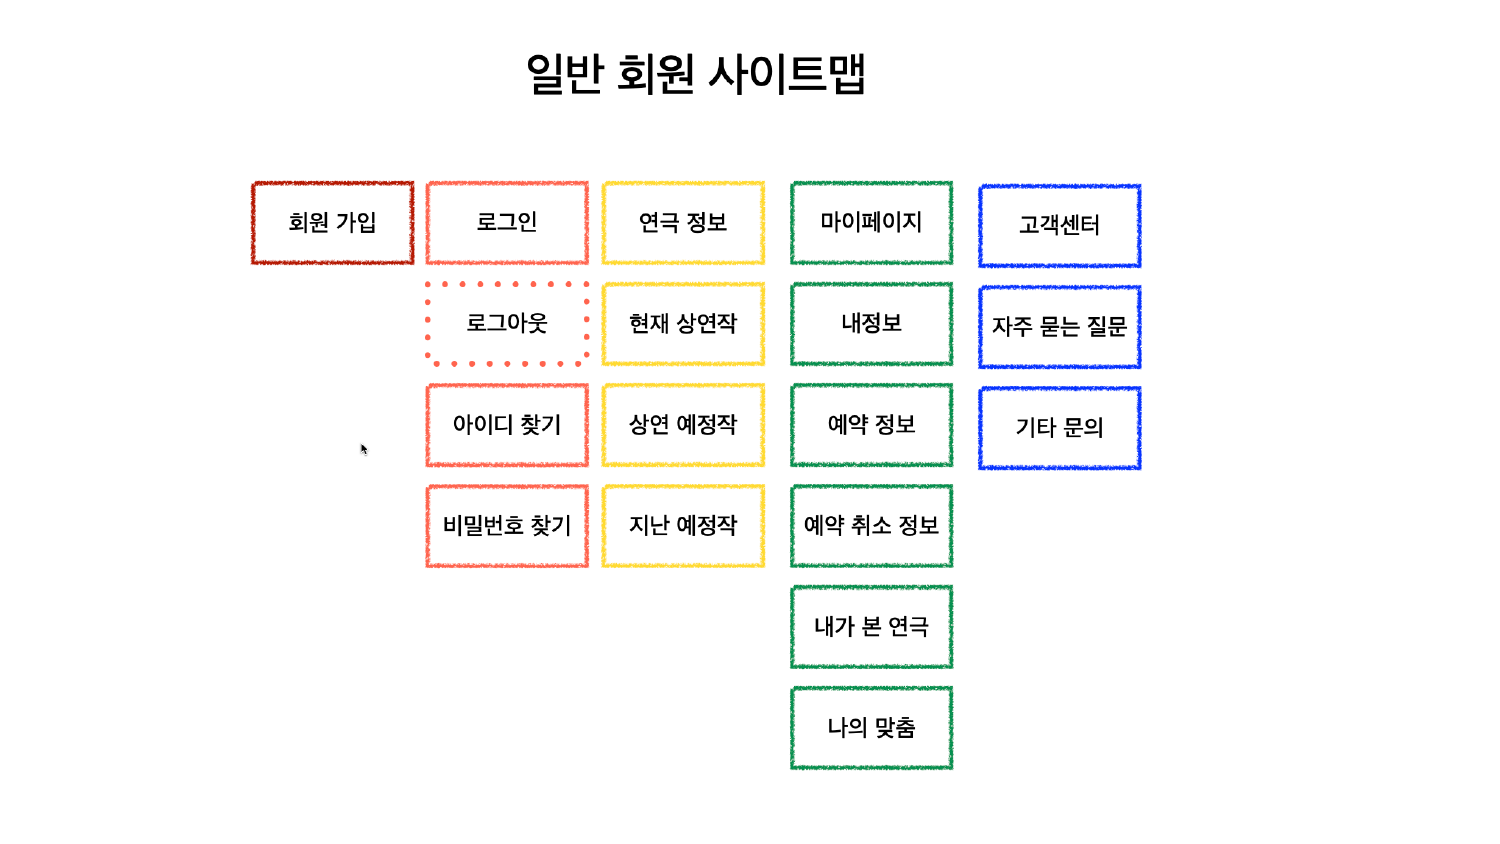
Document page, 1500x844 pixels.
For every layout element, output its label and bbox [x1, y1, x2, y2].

picture [24, 24, 1437, 819]
